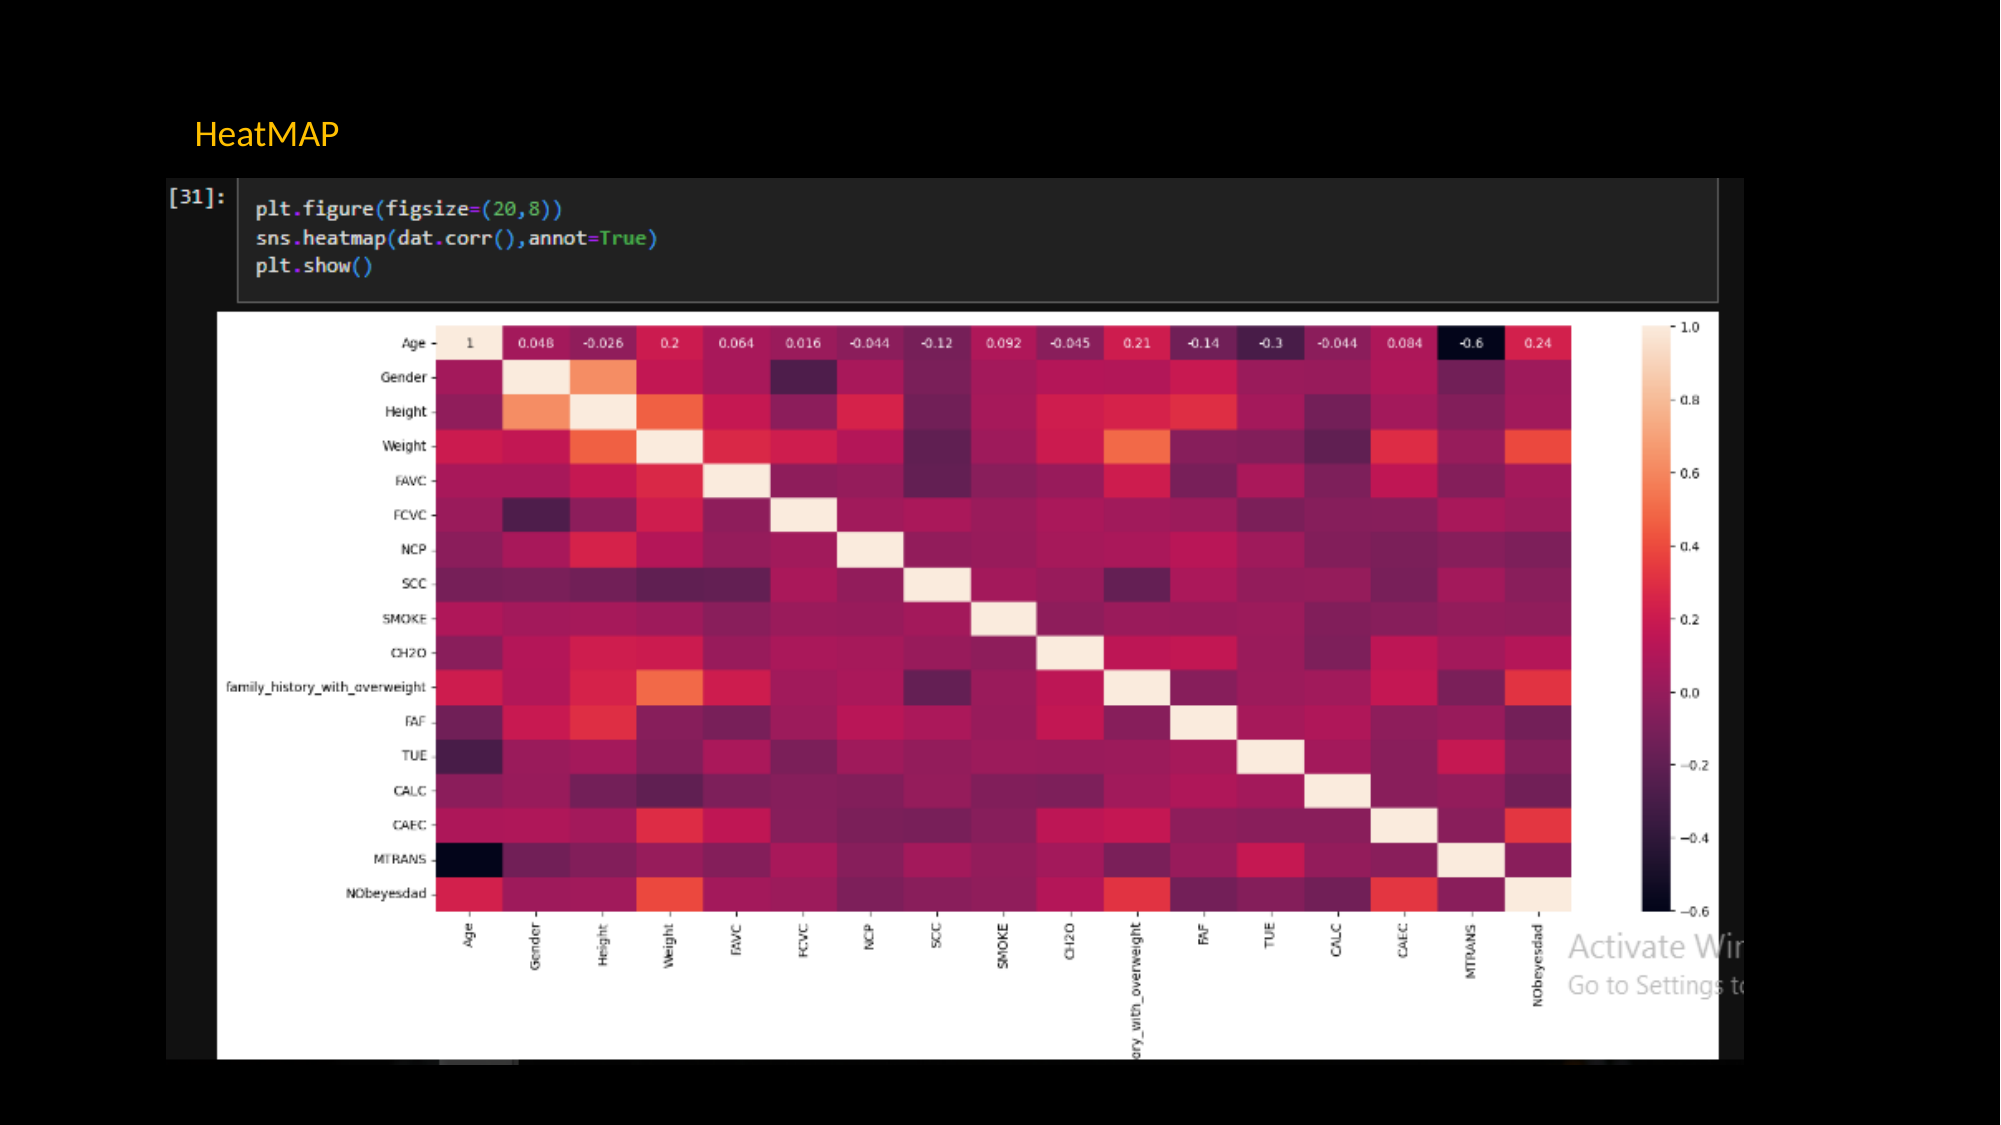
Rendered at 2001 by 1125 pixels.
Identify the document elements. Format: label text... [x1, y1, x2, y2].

text_box HeatMAP [179, 101, 355, 161]
picture [166, 178, 1744, 1065]
